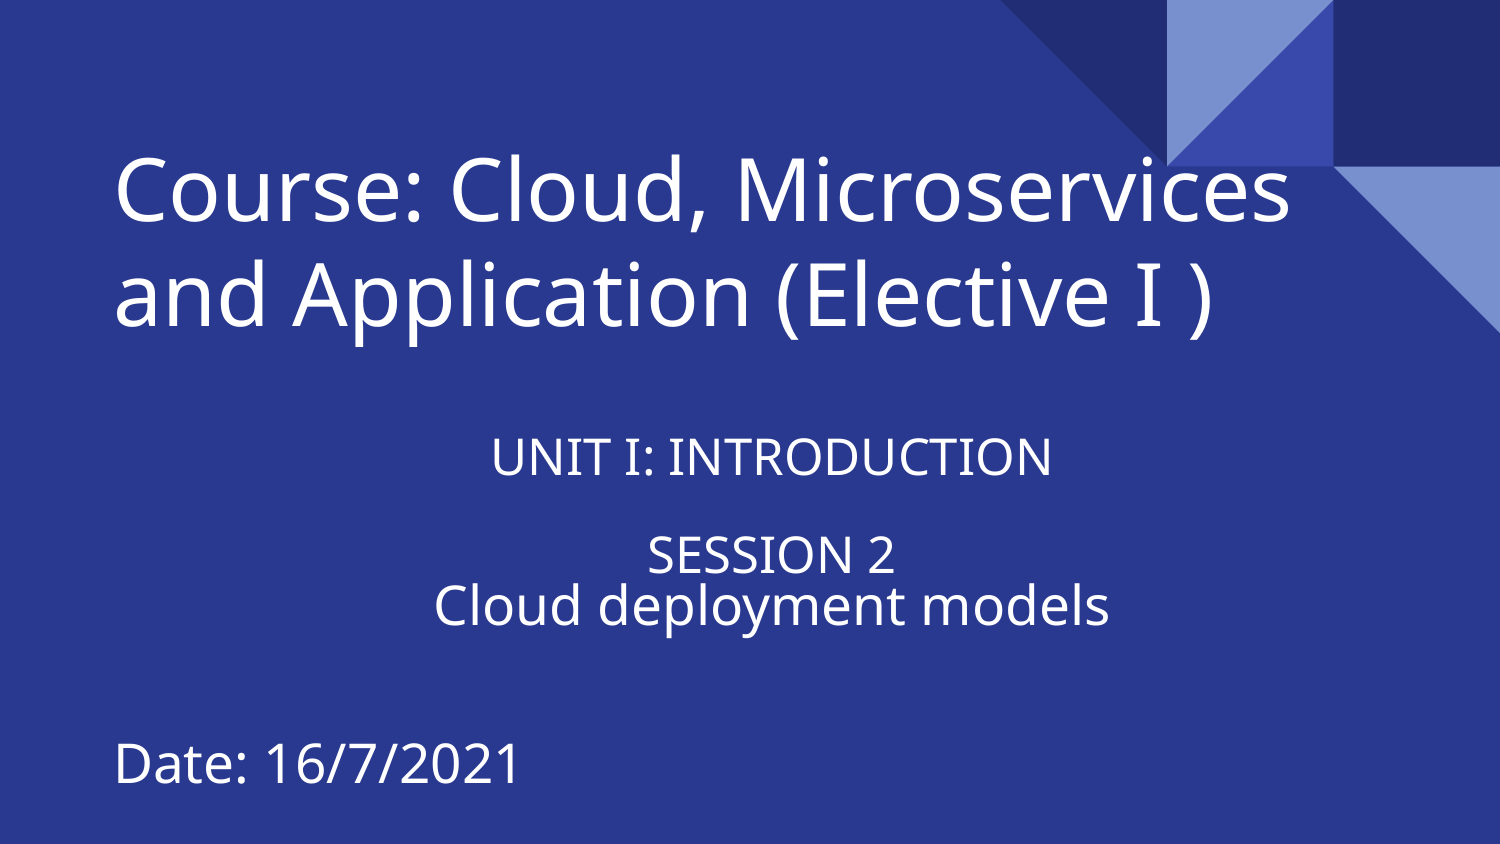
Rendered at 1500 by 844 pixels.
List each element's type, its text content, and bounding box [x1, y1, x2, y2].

subtitle UNIT I: INTRODUCTION SESSION 2 Cloud deployment models Date: 16/7/2021 [98, 421, 1447, 811]
title Course: Cloud, Microservices and Application (Elective I ) [98, 39, 1447, 359]
